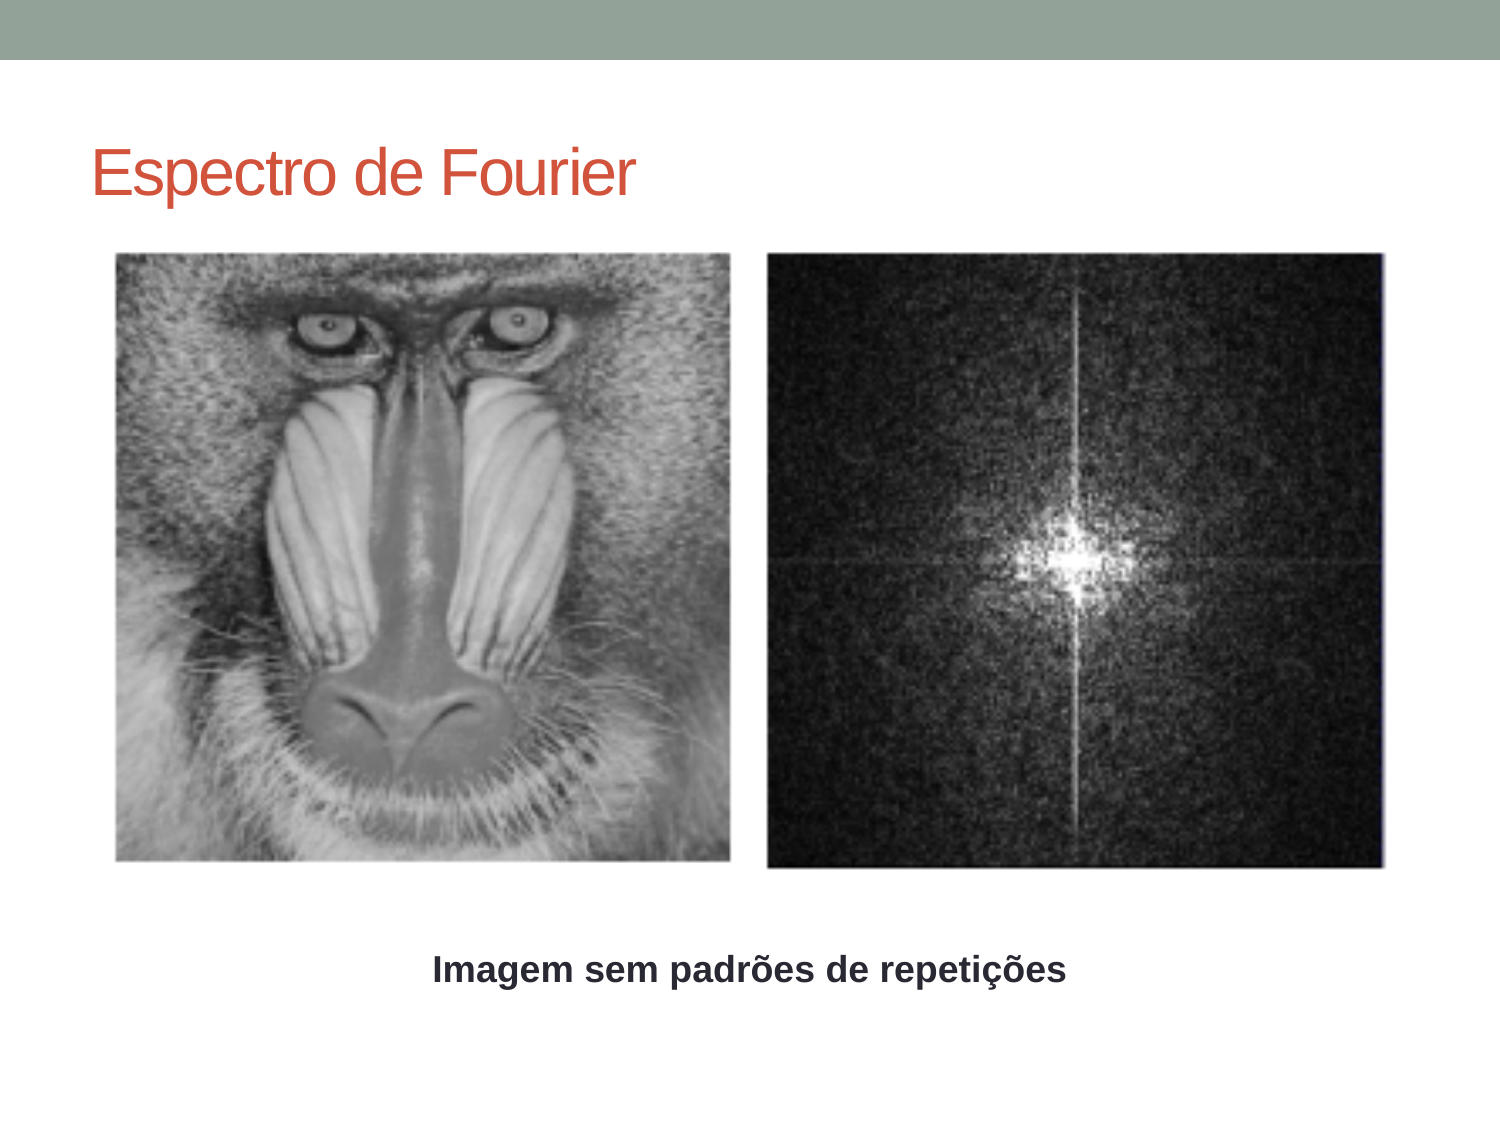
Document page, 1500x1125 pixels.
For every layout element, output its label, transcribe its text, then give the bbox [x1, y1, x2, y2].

title Espectro de Fourier [75, 87, 1425, 250]
text_box Imagem sem padrões de repetições [417, 937, 1083, 998]
picture [100, 224, 1400, 901]
